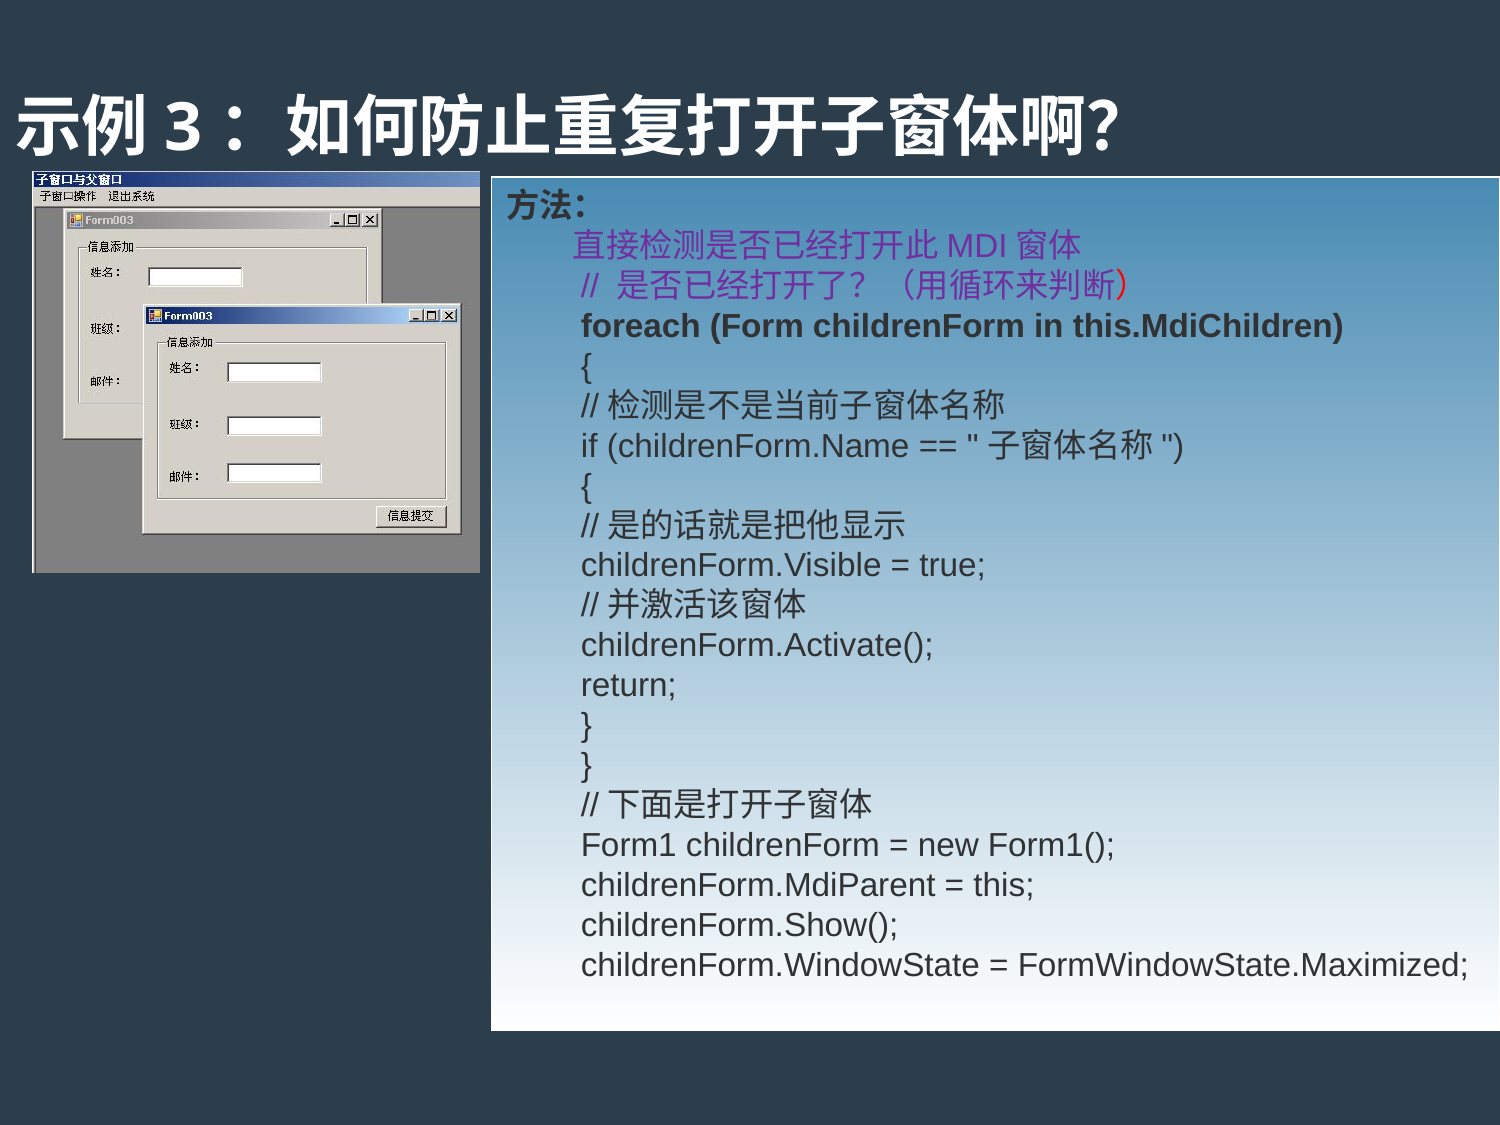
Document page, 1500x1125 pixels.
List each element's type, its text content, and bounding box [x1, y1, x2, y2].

text_box 方法： 直接检测是否已经打开此MDI窗体 // 是否已经打开了？（用循环来判断） foreach (Form childrenForm in this.MdiChildren) { //检测是不是当前子窗体名称 if (childrenForm.Name == "子窗体名称") { //是的话就是把他显示 childrenForm.Visible = true; //并激活该窗体 childrenForm.Activate(); return; } } //下面是打开子窗体 Form1 childrenForm = new Form1(); childrenForm.MdiParent = this; childrenForm.Show(); childrenForm.WindowState = FormWindowState.Maximized; [491, 176, 1500, 1030]
picture [31, 171, 480, 573]
title 示例3：如何防止重复打开子窗体啊？ [0, 42, 1473, 173]
